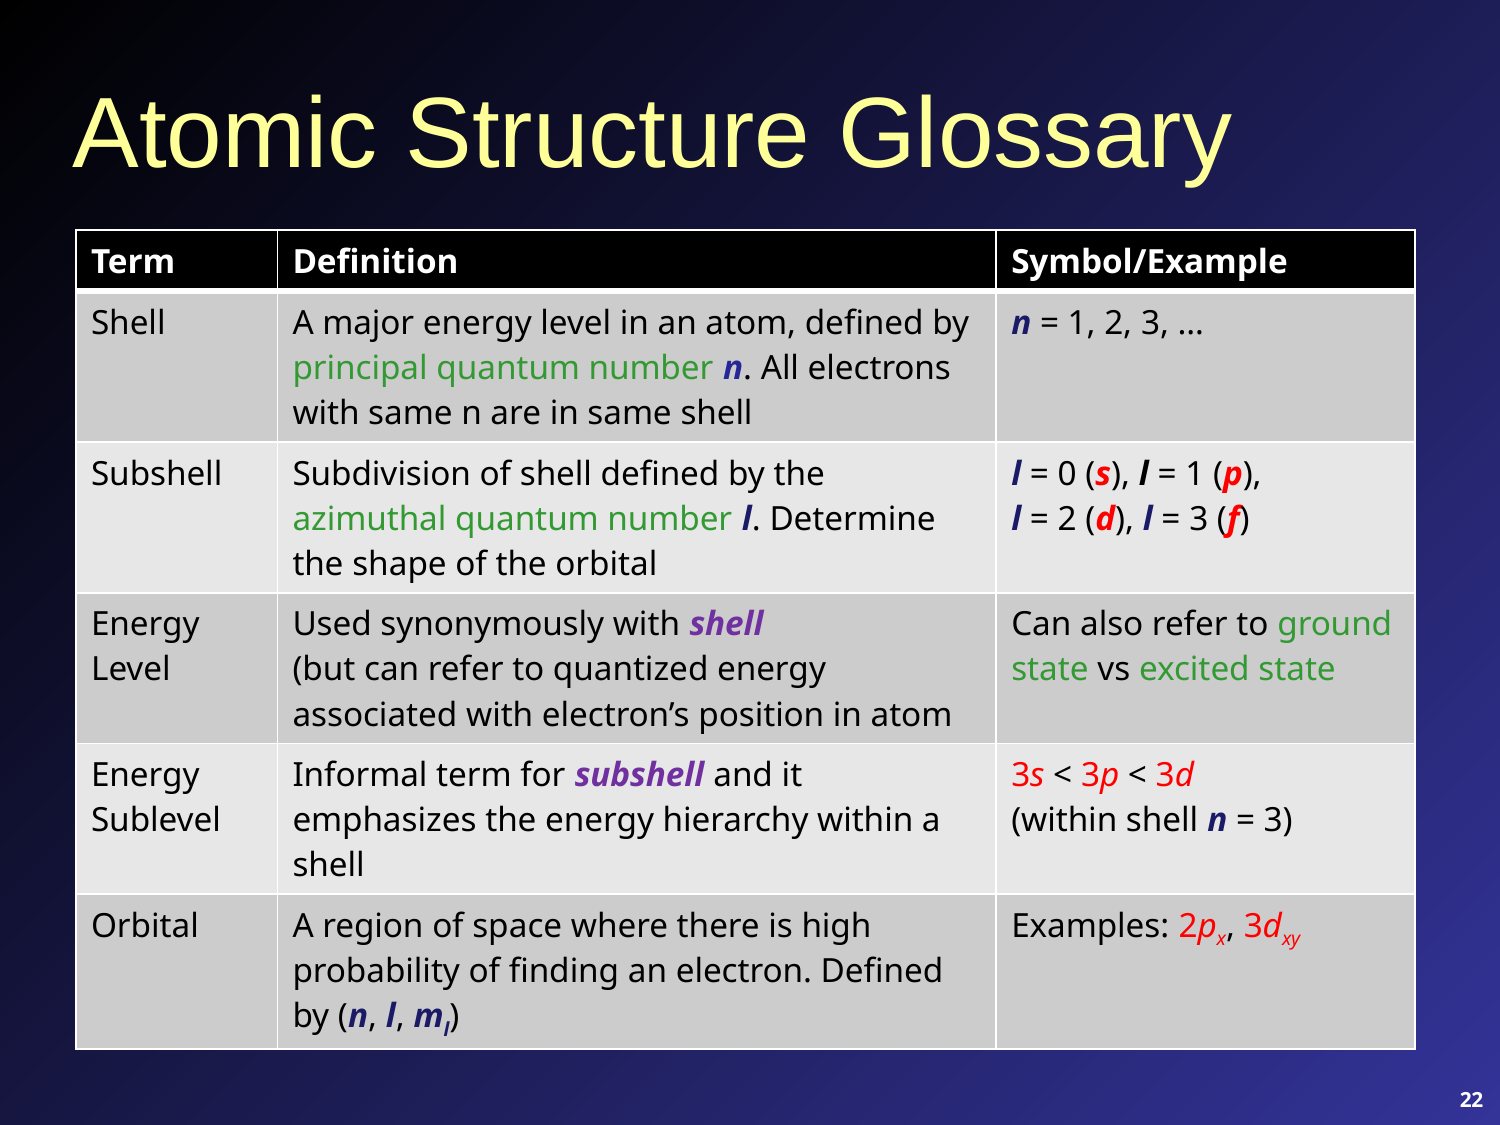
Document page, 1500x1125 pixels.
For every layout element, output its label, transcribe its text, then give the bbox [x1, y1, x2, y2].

title Atomic Structure Glossary [57, 59, 1440, 197]
table_cell A major energy level in an atom, defined by principal quantum number n. All electrons with same n are in same shell [278, 294, 995, 441]
table_cell Energy Sublevel [77, 744, 277, 893]
table_cell Can also refer to ground state vs excited state [997, 594, 1414, 743]
table_cell Informal term for subshell and it emphasizes the energy hierarchy within a shell [278, 744, 995, 893]
table_cell l = 0 (s), l = 1 (p), l = 2 (d), l = 3 (f) [997, 443, 1414, 592]
table_cell Shell [77, 294, 277, 441]
slide_number 22 [1438, 1074, 1499, 1125]
table_cell Subdivision of shell defined by the azimuthal quantum number l. Determine the shape of the orbital [278, 443, 995, 592]
table_cell n = 1, 2, 3, … [997, 294, 1414, 441]
table_cell Energy Level [77, 594, 277, 743]
table_cell 3s < 3p < 3d (within shell n = 3) [997, 744, 1414, 893]
table_header Term [77, 231, 277, 288]
table_cell Examples: 2px, 3dxy [997, 895, 1414, 1048]
table_header Definition [278, 231, 995, 288]
table_cell A region of space where there is high probability of finding an electron. Defined by (n, l, ml) [278, 895, 995, 1048]
table_cell Orbital [77, 895, 277, 1048]
table_header Symbol/Example [997, 231, 1414, 288]
table_cell Used synonymously with shell (but can refer to quantized energy associated with electron’s position in atom [278, 594, 995, 743]
table_cell Subshell [77, 443, 277, 592]
